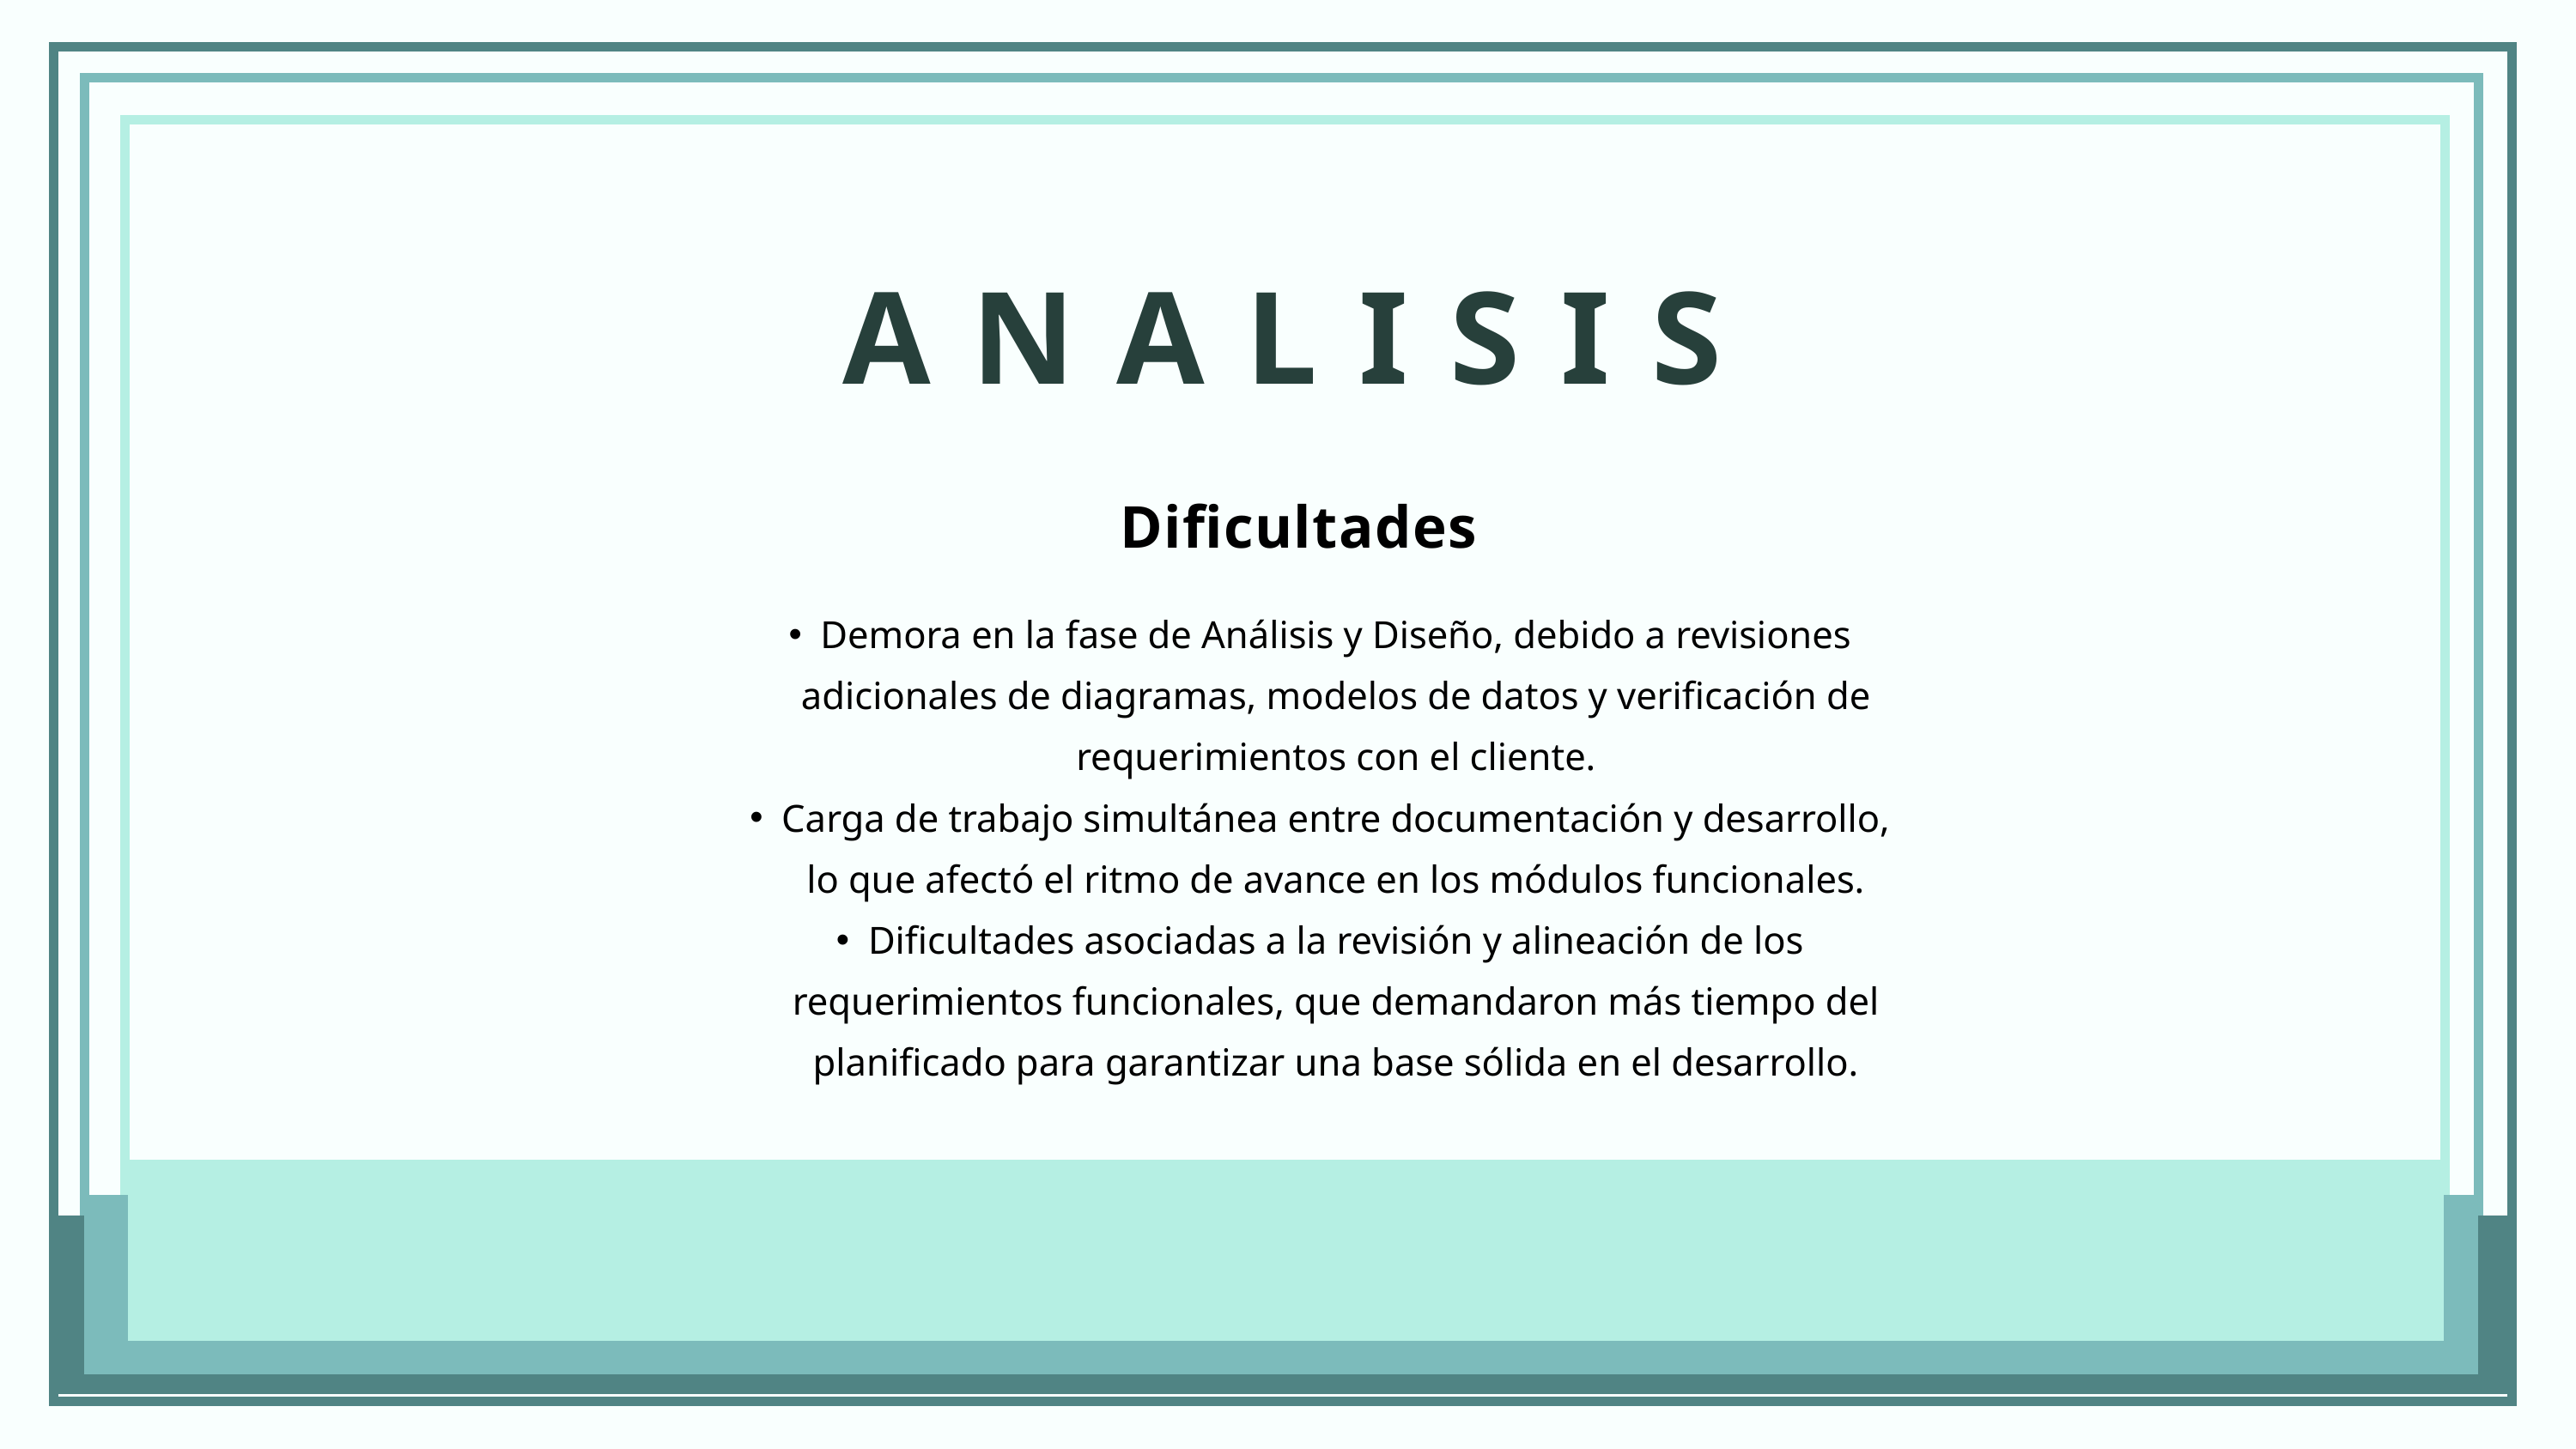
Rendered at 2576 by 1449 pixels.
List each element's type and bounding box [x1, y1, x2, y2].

text_box [53, 46, 2512, 1403]
